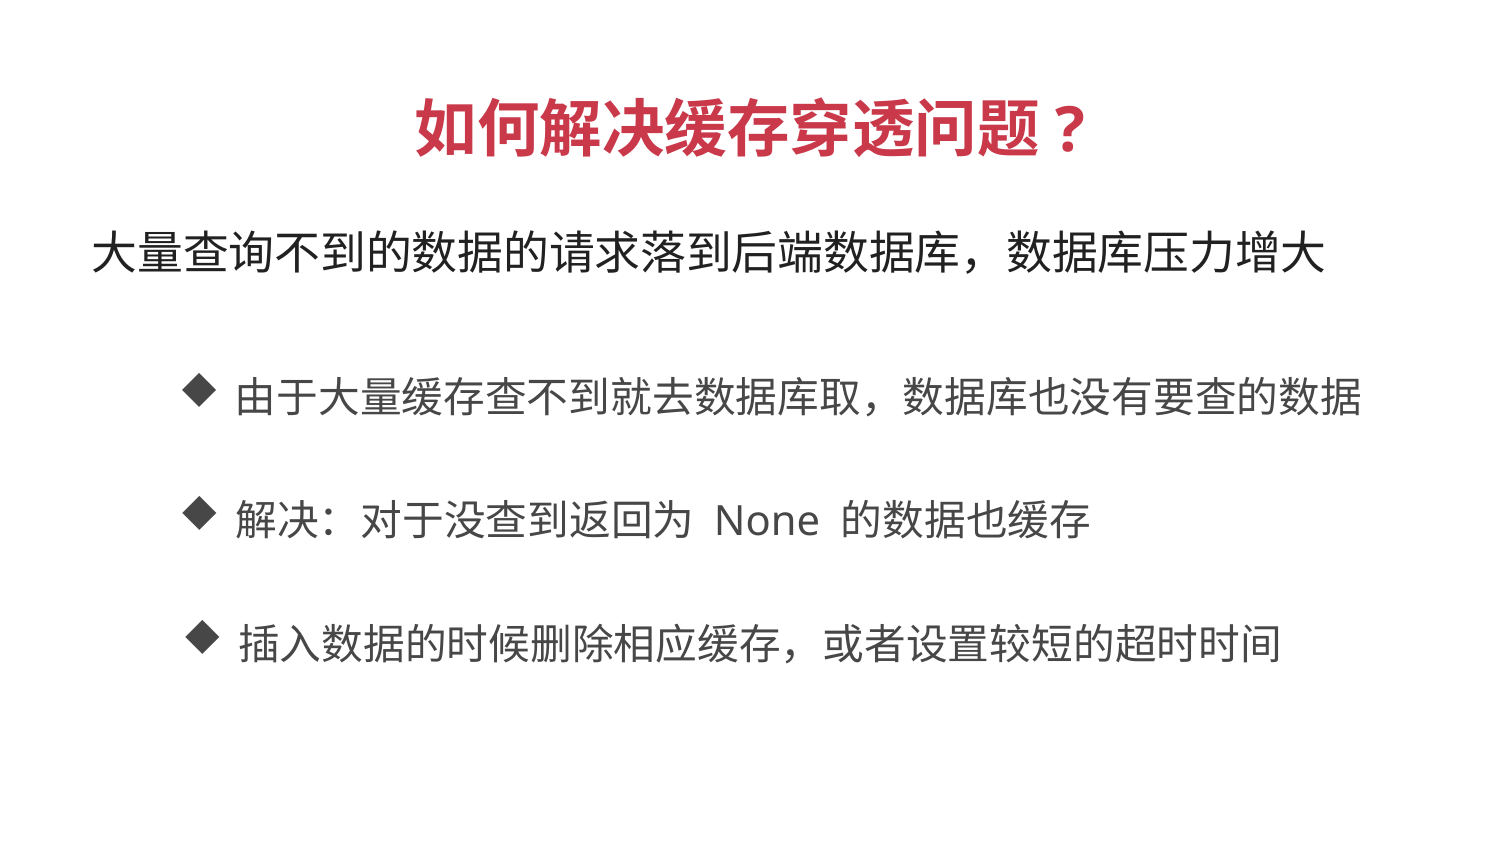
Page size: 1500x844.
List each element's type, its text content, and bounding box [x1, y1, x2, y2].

text_box 插入数据的时候删除相应缓存，或者设置较短的超时时间 [91, 610, 1497, 675]
text_box 如何解决缓存穿透问题? [400, 81, 1100, 172]
list 大量查询不到的数据的请求落到后端数据库，数据库压力增大 [76, 208, 1427, 293]
text_box 解决：对于没查到返回为 None 的数据也缓存 [89, 486, 1495, 552]
text_box 由于大量缓存查不到就去数据库取，数据库也没有要查的数据 [88, 363, 1494, 428]
